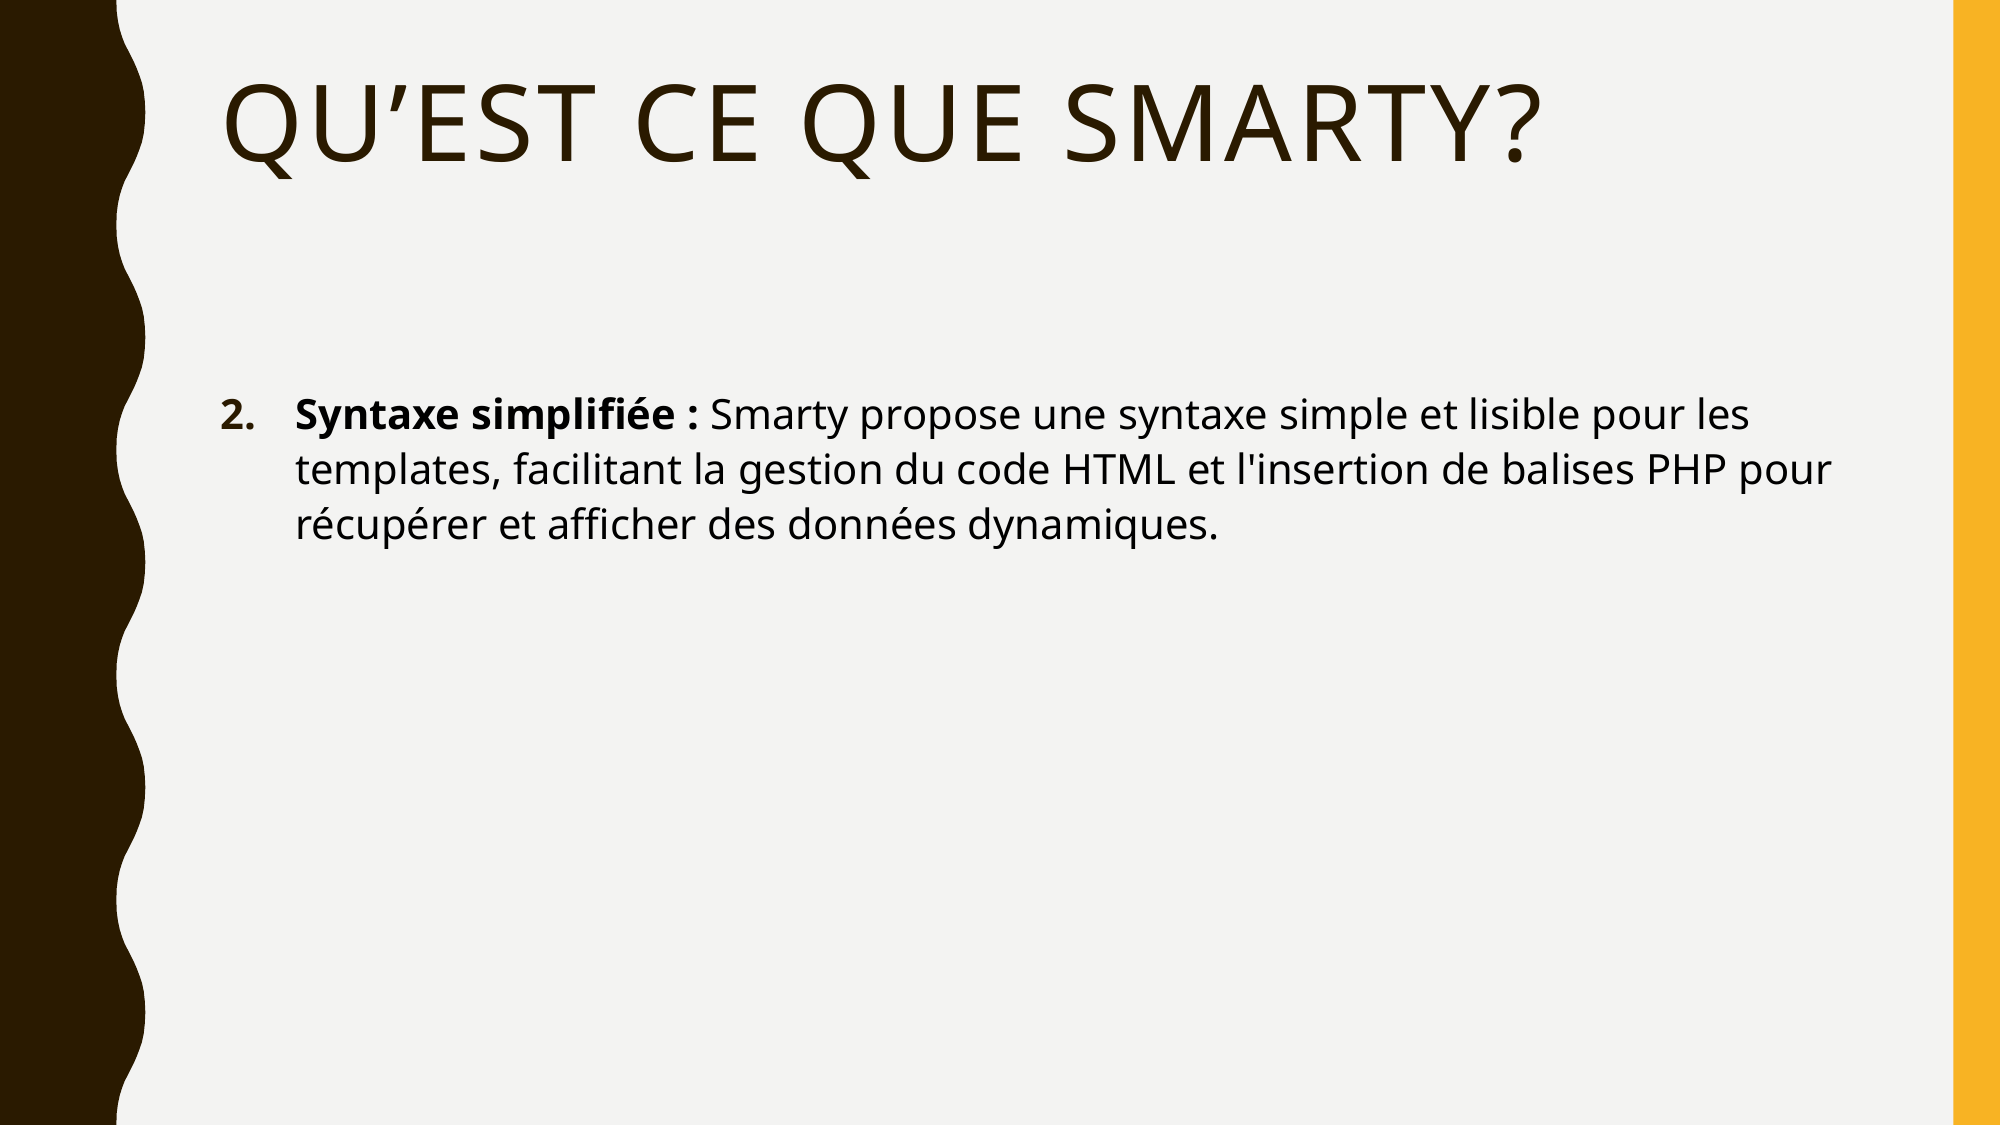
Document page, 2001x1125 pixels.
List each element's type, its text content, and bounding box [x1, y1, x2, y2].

list Syntaxe simplifiée : Smarty propose une syntaxe simple et lisible pour les templates, facilitant la gestion du code HTML et l'insertion de balises PHP pour récupérer et afficher des données dynamiques. [205, 375, 1875, 965]
title Qu’est ce que Smarty? [205, 62, 1875, 308]
